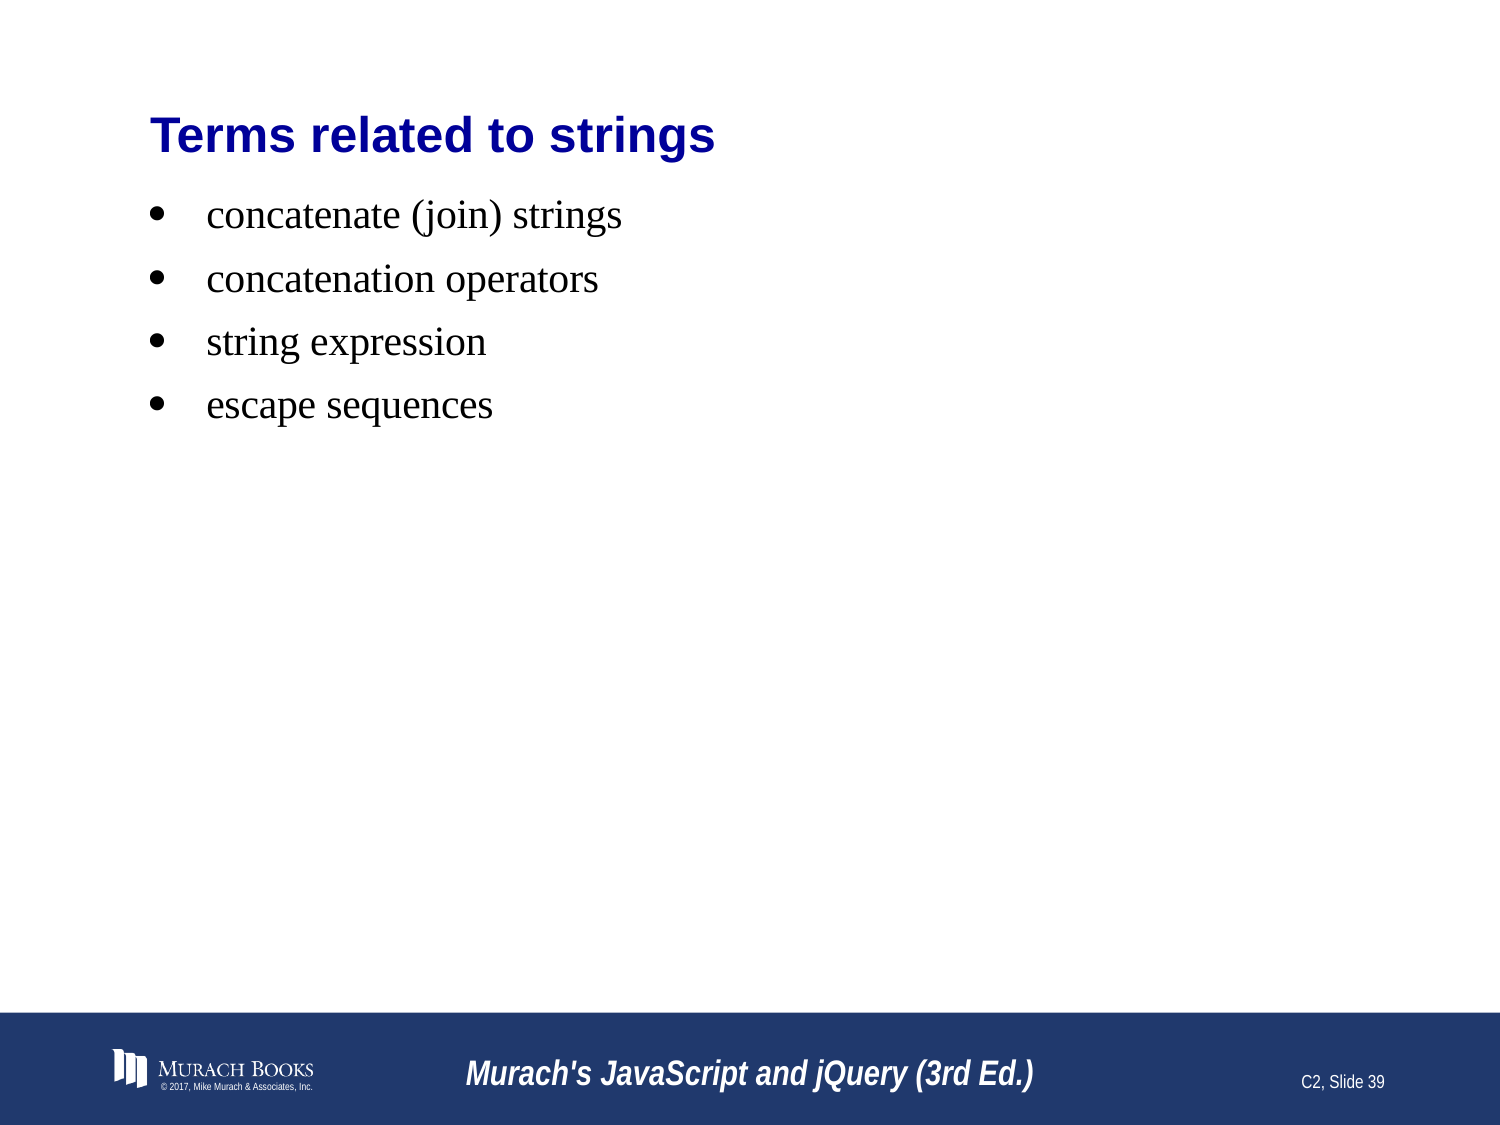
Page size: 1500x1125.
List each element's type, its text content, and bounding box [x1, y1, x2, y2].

slide_number Murach's JavaScript and jQuery (3rd Ed.) [463, 1025, 1050, 1100]
slide_number C2, Slide 39 [1087, 1025, 1400, 1100]
footer © 2017, Mike Murach & Associates, Inc. [12, 1025, 463, 1100]
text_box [149, 187, 1350, 442]
title Terms related to strings [150, 102, 1350, 164]
